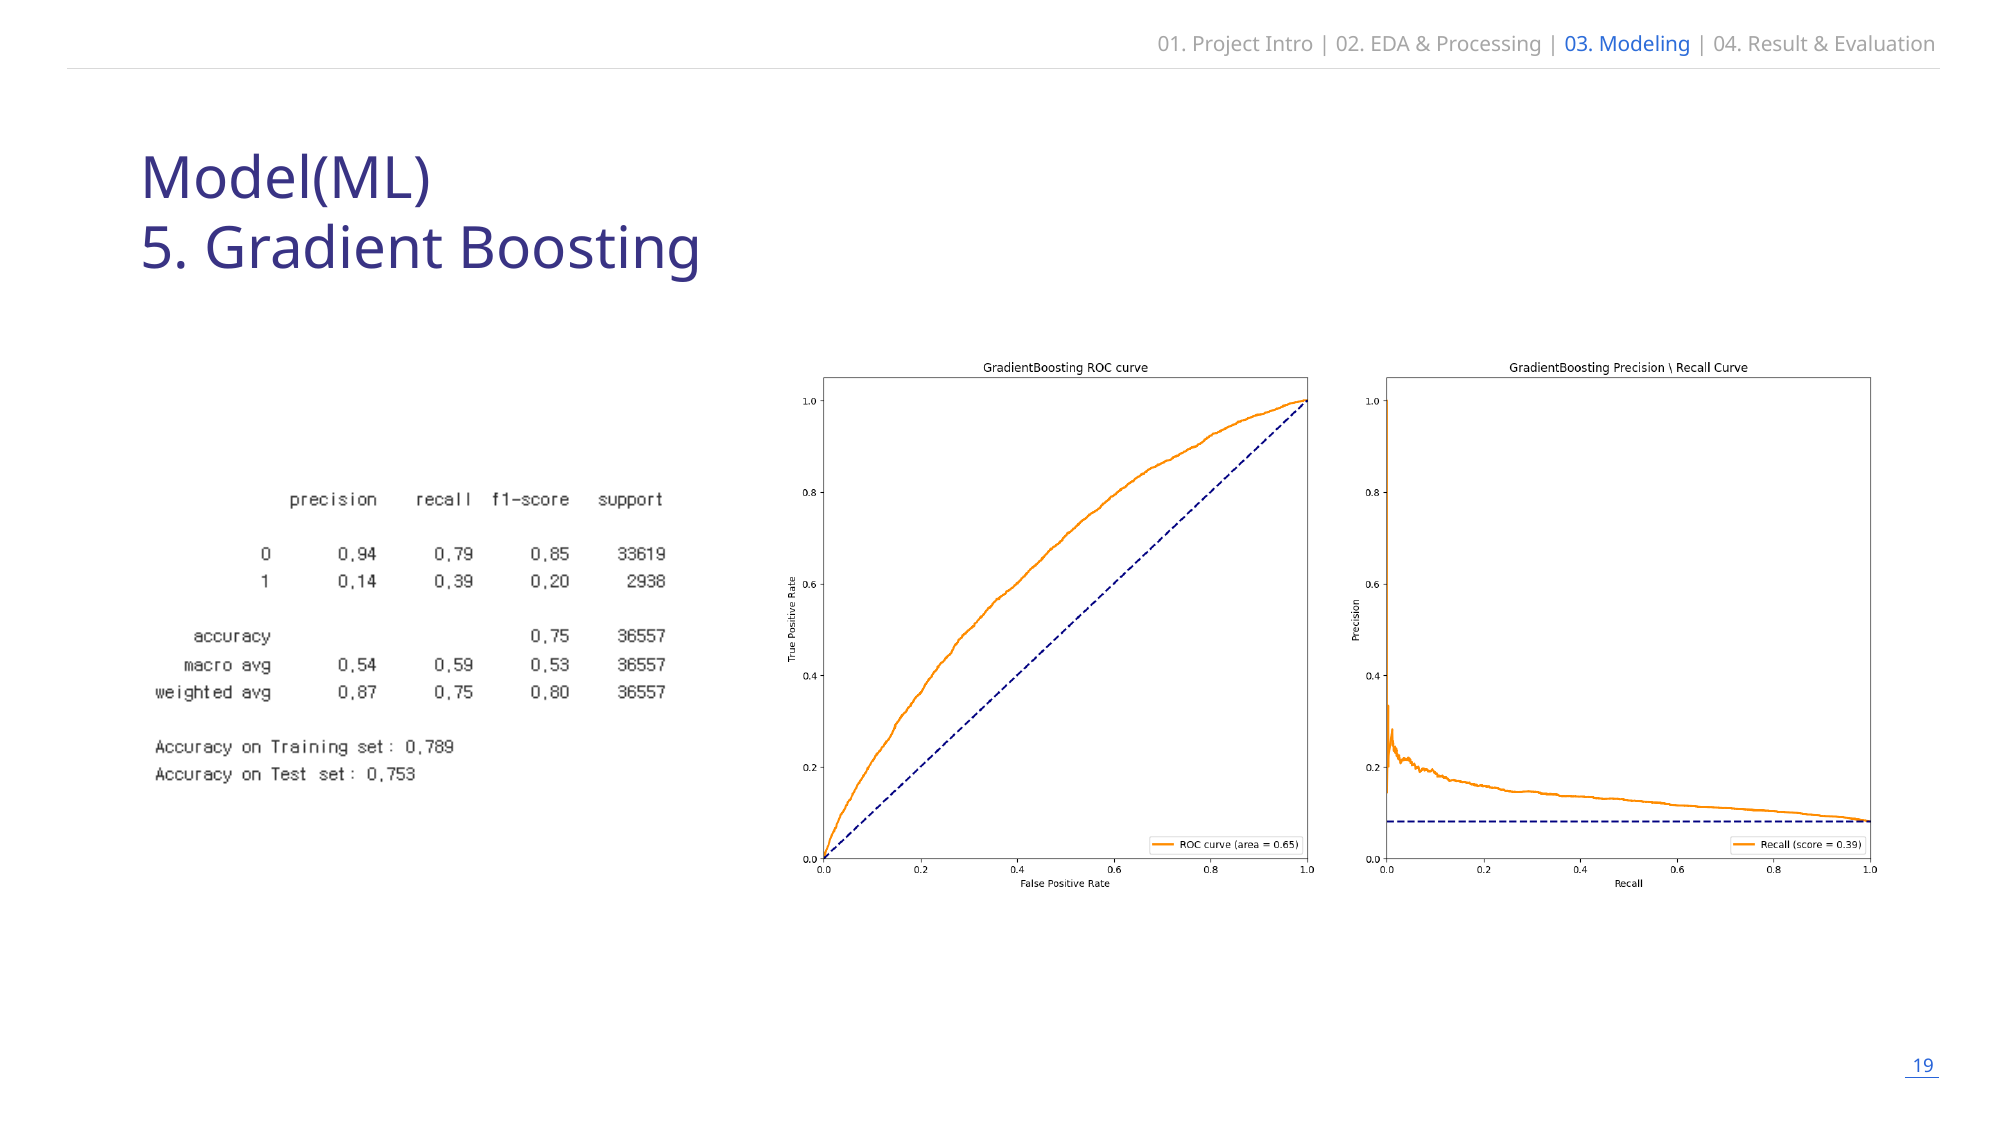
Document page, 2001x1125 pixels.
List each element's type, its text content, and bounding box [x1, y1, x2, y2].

picture [1344, 355, 1884, 895]
text_box 01. Project Intro | 02. EDA & Processing | 03. Modeling | 04. Result & Evaluation [1043, 23, 1951, 114]
picture [112, 464, 702, 803]
text_box Model(ML) 5. Gradient Boosting [126, 132, 858, 288]
picture [780, 355, 1321, 895]
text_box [1894, 1046, 1949, 1084]
